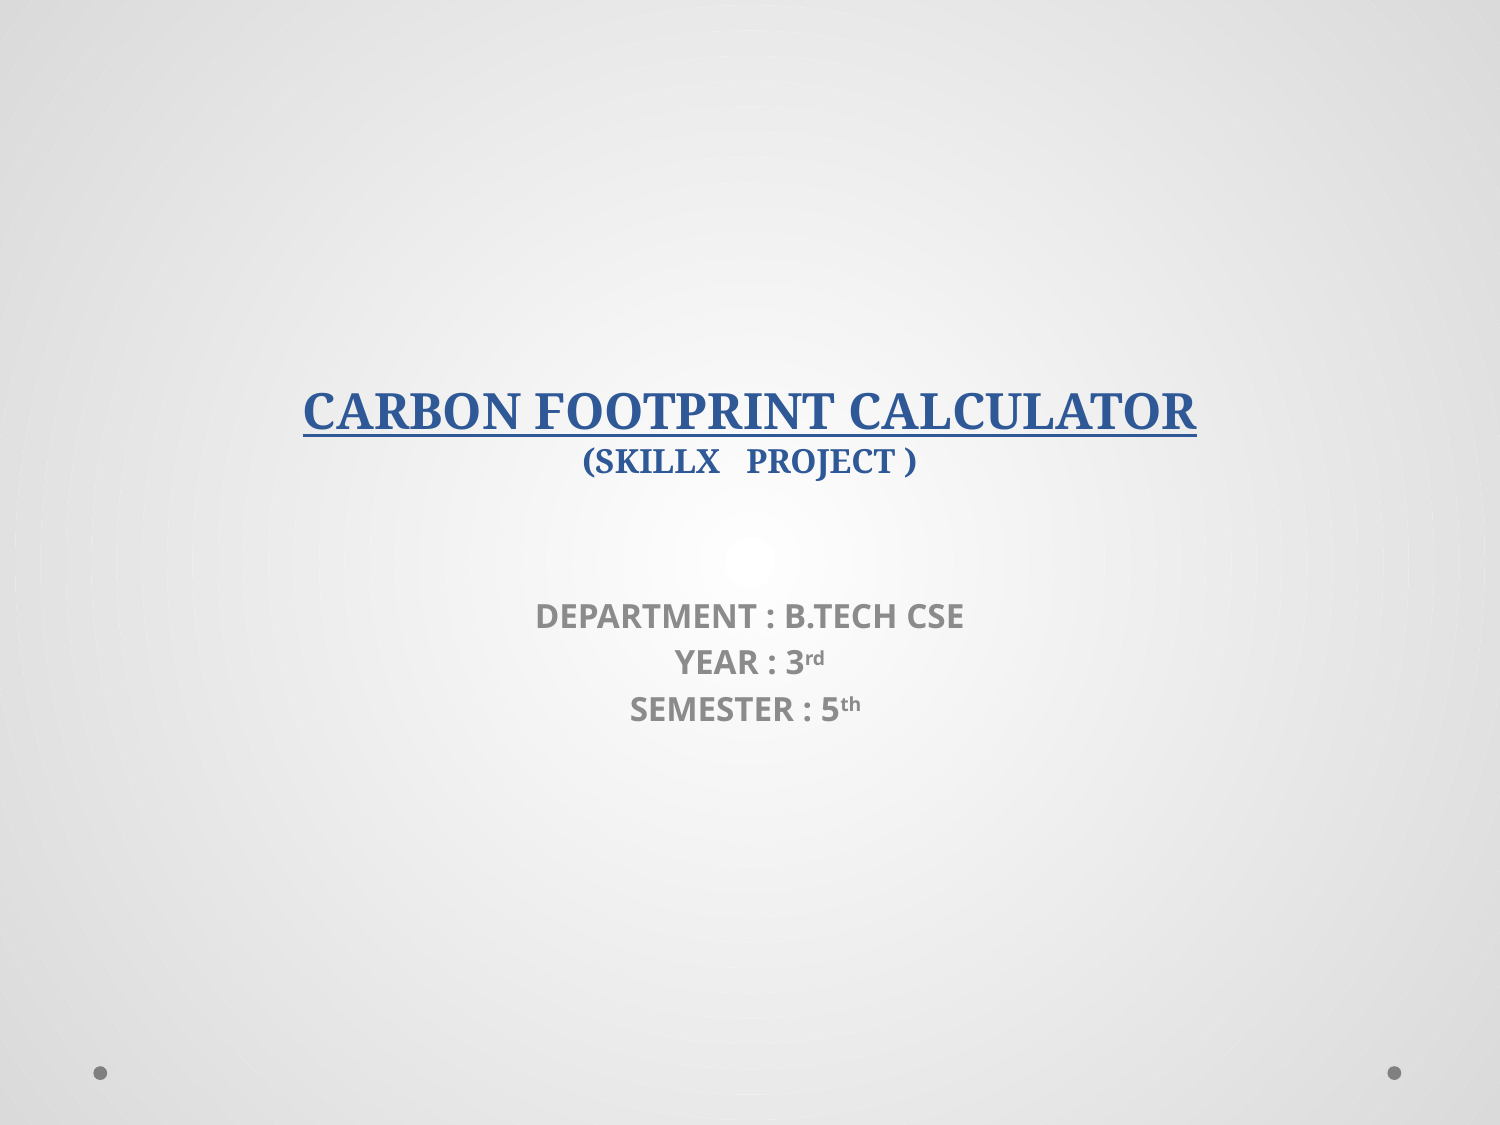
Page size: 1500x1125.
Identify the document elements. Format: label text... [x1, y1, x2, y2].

title CARBON FOOTPRINT CALCULATOR (SKILLX PROJECT ) [112, 99, 1388, 488]
subtitle DEPARTMENT : B.TECH CSE YEAR : 3rd SEMESTER : 5th [225, 587, 1275, 1013]
